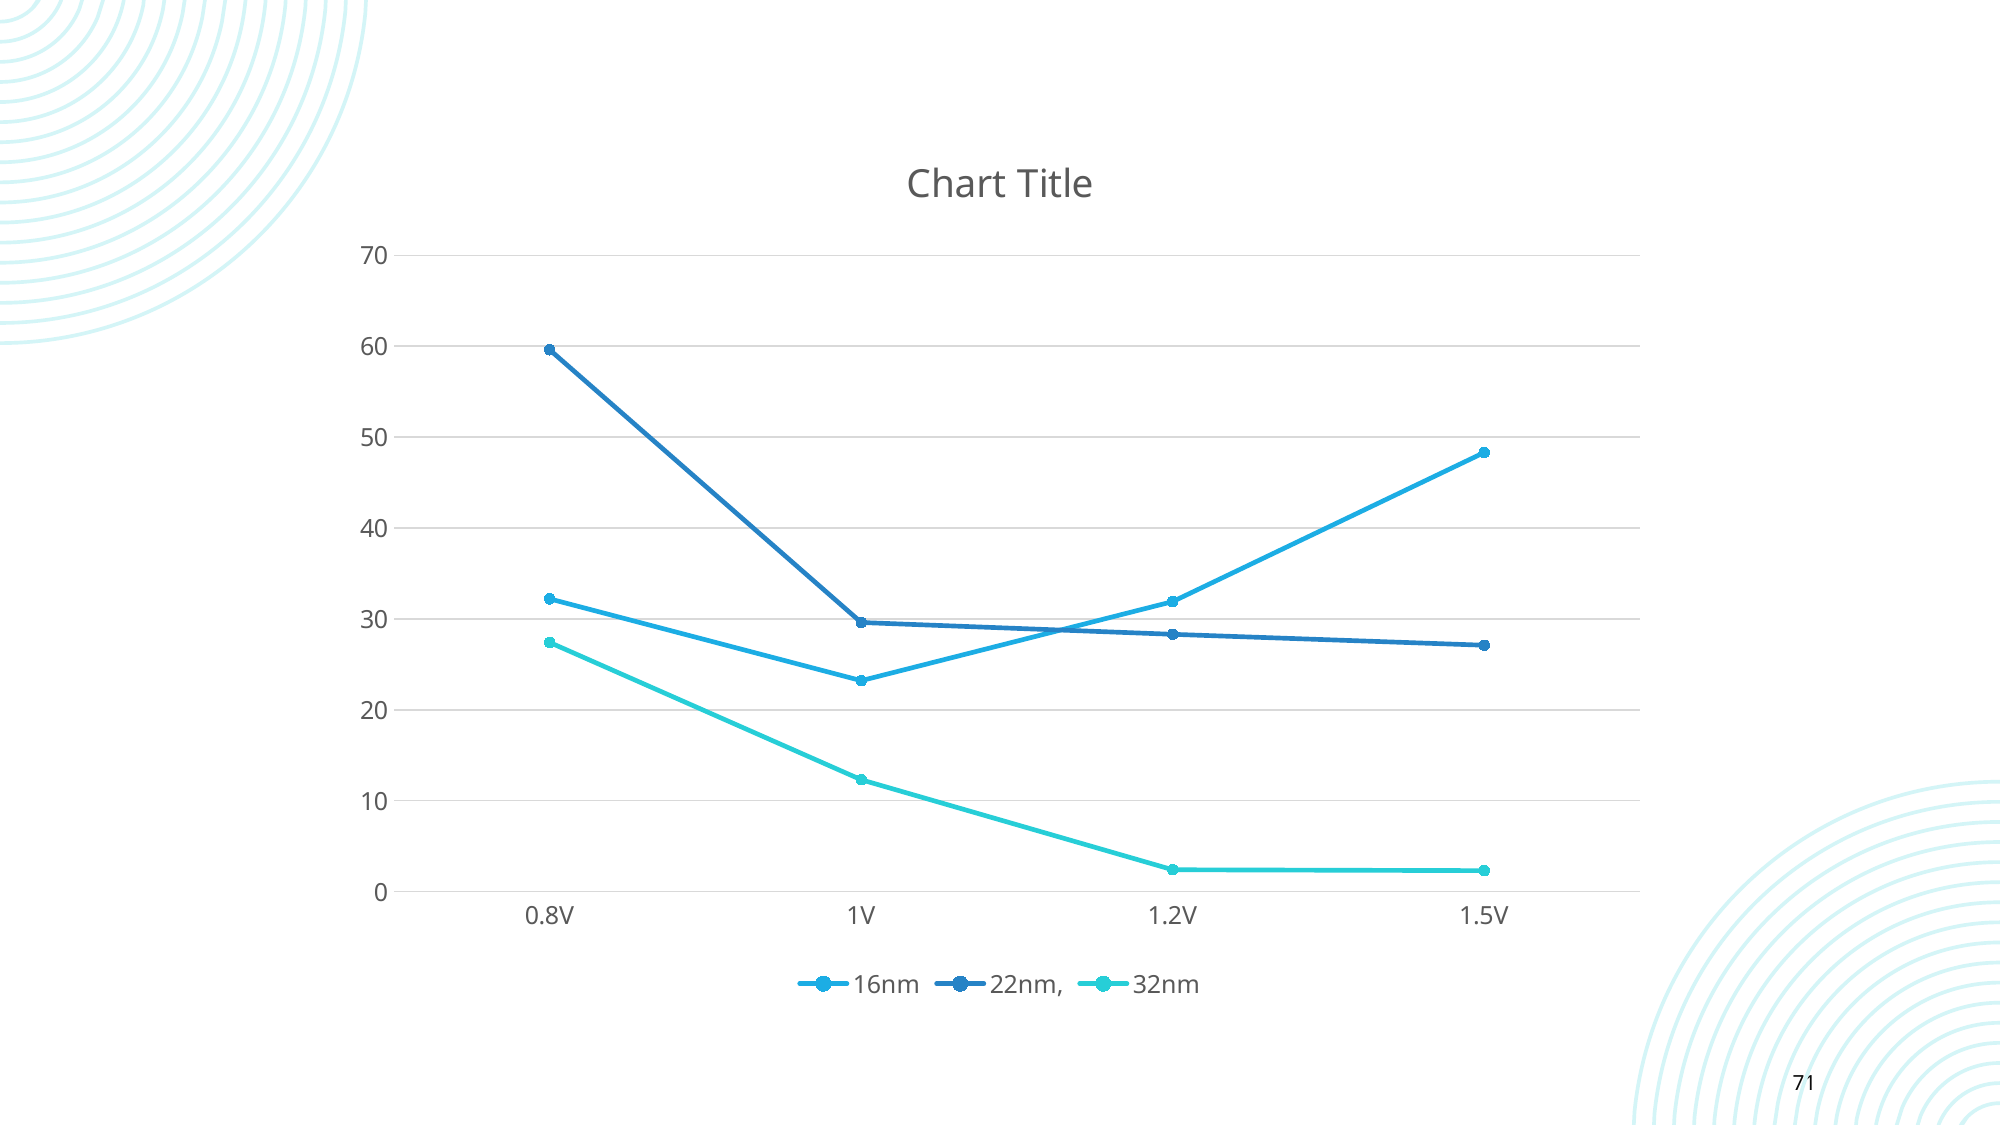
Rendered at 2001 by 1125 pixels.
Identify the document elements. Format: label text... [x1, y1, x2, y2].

chart [332, 117, 1667, 1008]
slide_number 71 [1777, 1061, 1938, 1107]
